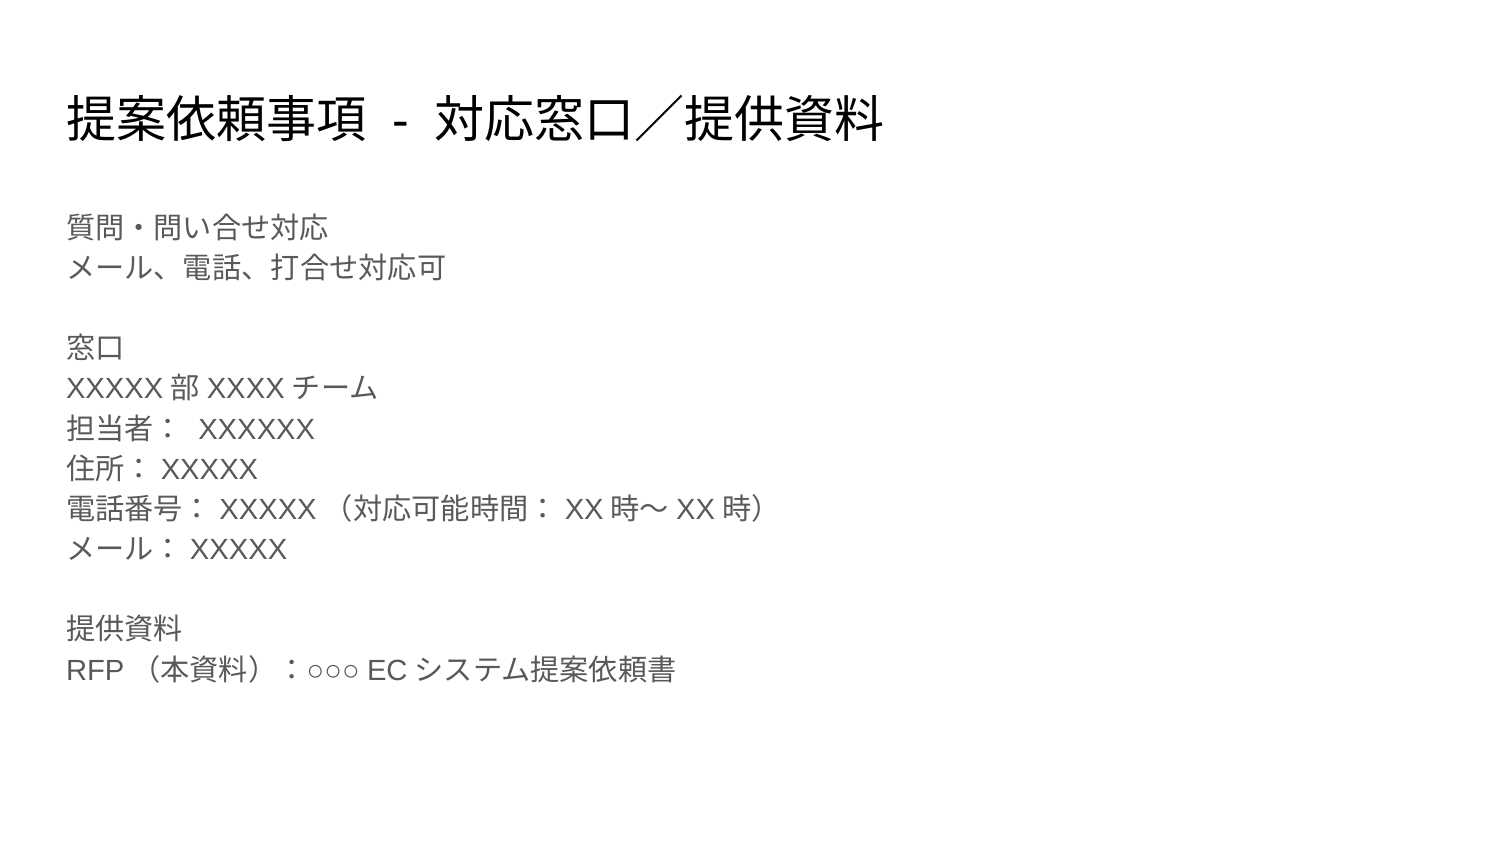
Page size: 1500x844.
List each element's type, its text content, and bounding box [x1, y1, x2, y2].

title 提案依頼事項 - 対応窓口／提供資料 [51, 72, 1449, 167]
list 質問・問い合せ対応 メール、電話、打合せ対応可 窓口 XXXXX部XXXXチーム 担当者： XXXXXX 住所：XXXXX 電話番号：XXXXX（対応可能時間：XX時～XX時） メール：XXXXX 提供資料 RFP（本資料）：○○○ECシステム提案依頼書 [51, 189, 1449, 785]
